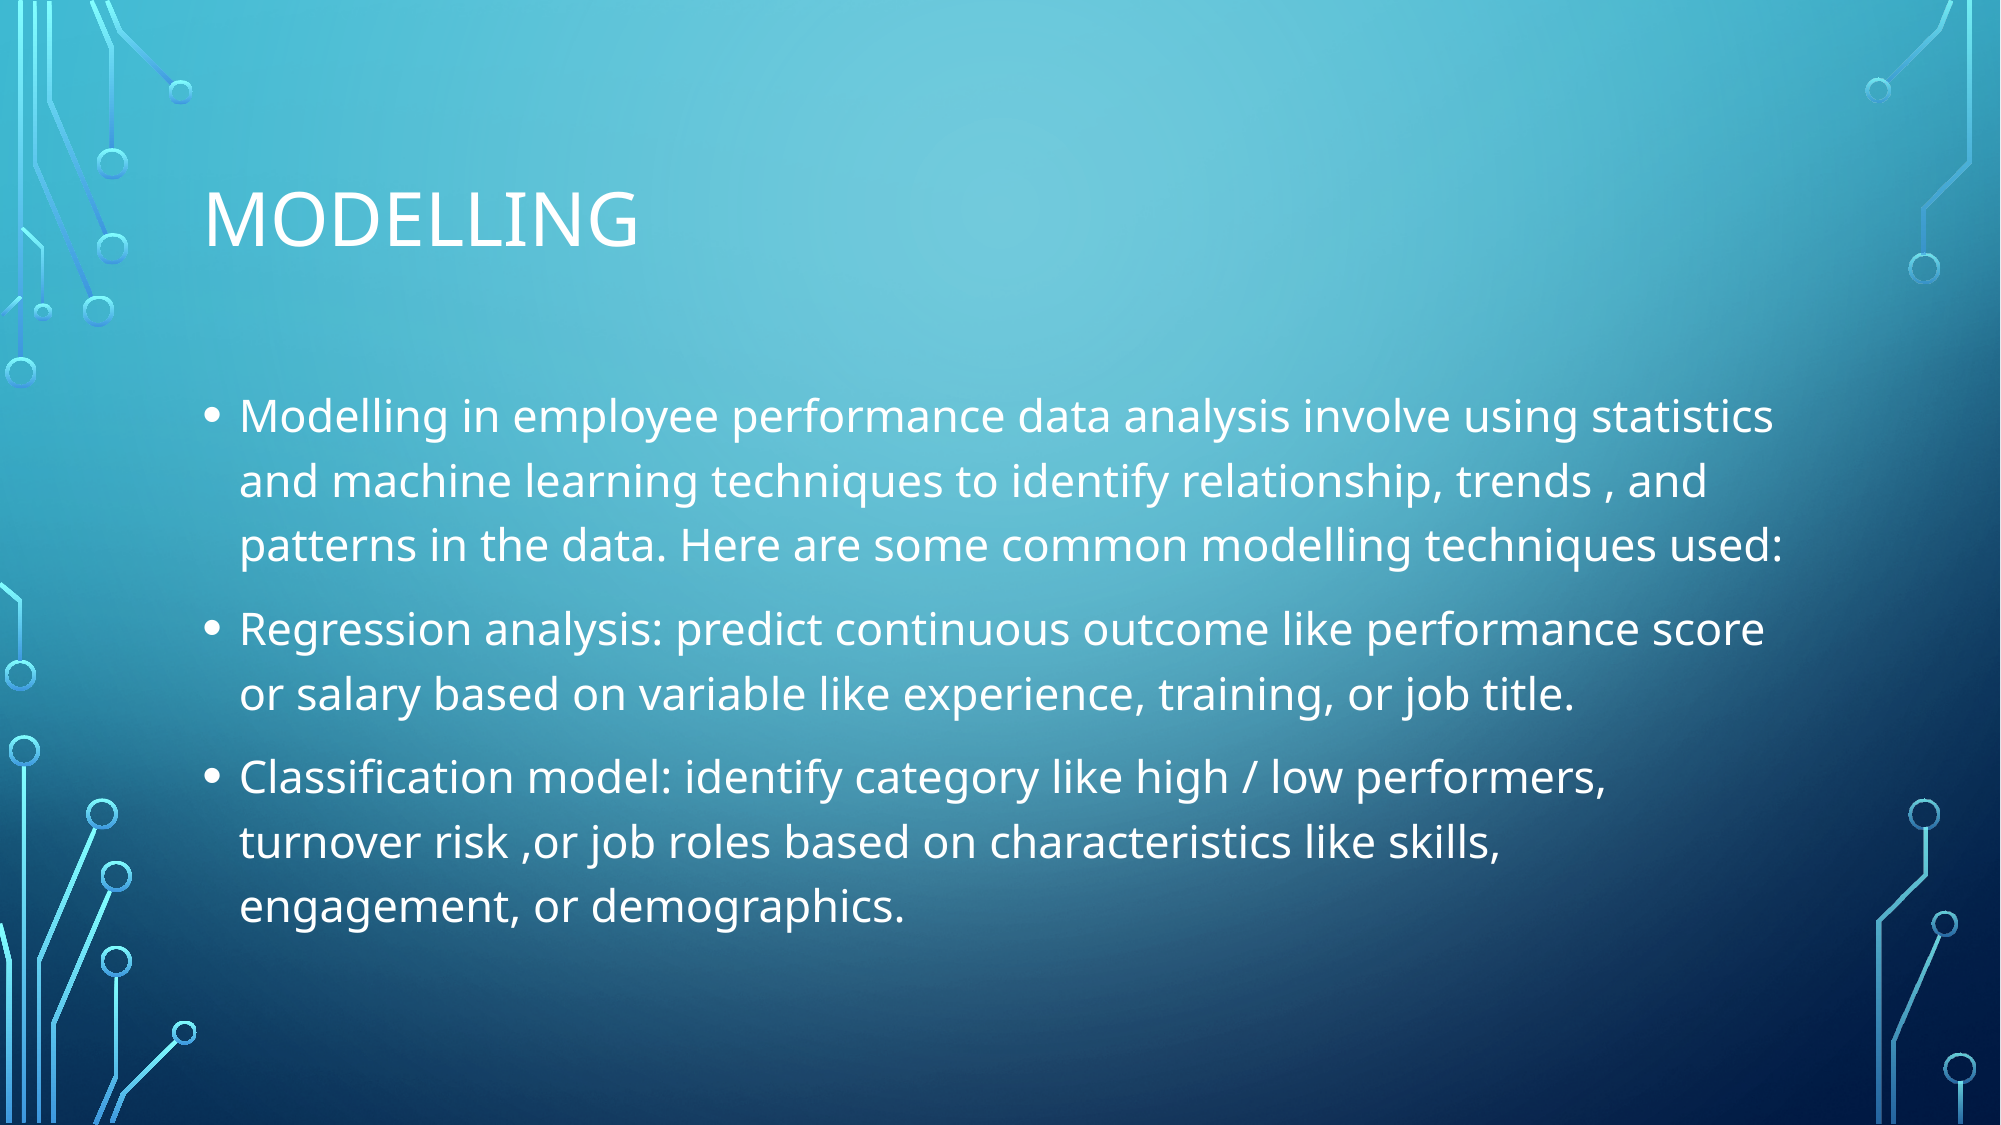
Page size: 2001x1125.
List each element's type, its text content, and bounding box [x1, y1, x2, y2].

title Modelling [187, 101, 1813, 344]
list Modelling in employee performance data analysis involve using statistics and machine learning techniques to identify relationship, trends , and patterns in the data. Here are some common modelling techniques used: Regression analysis: predict continuous outcome like performance score or salary based on variable like experience, training, or job title. Classification model: identify category like high / low performers, turnover risk ,or job roles based on characteristics like skills, engagement, or demographics. [187, 369, 1813, 950]
